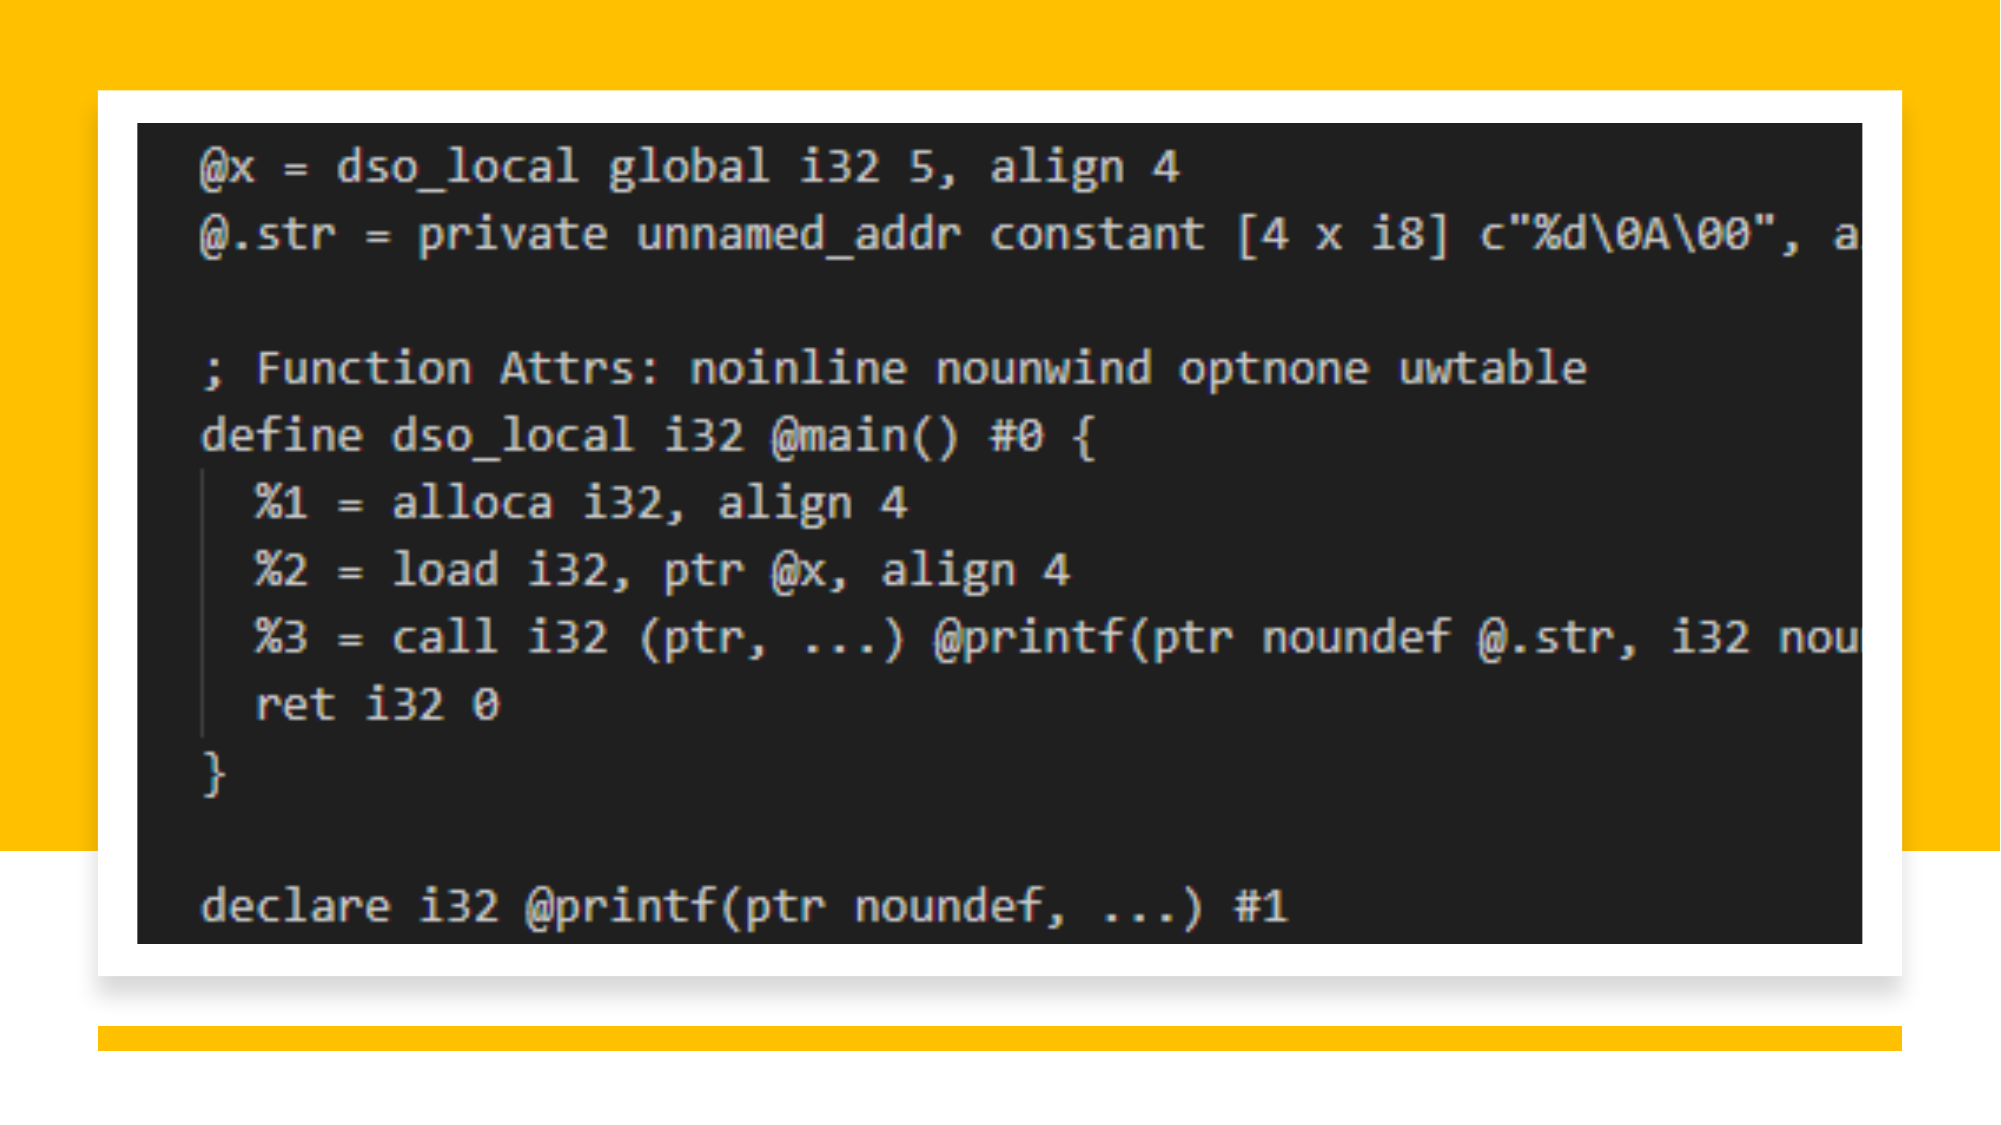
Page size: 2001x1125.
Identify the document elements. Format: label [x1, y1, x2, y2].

list [137, 123, 1863, 944]
text_box [0, 0, 2000, 852]
text_box [0, 852, 2000, 1125]
text_box [97, 89, 1903, 977]
